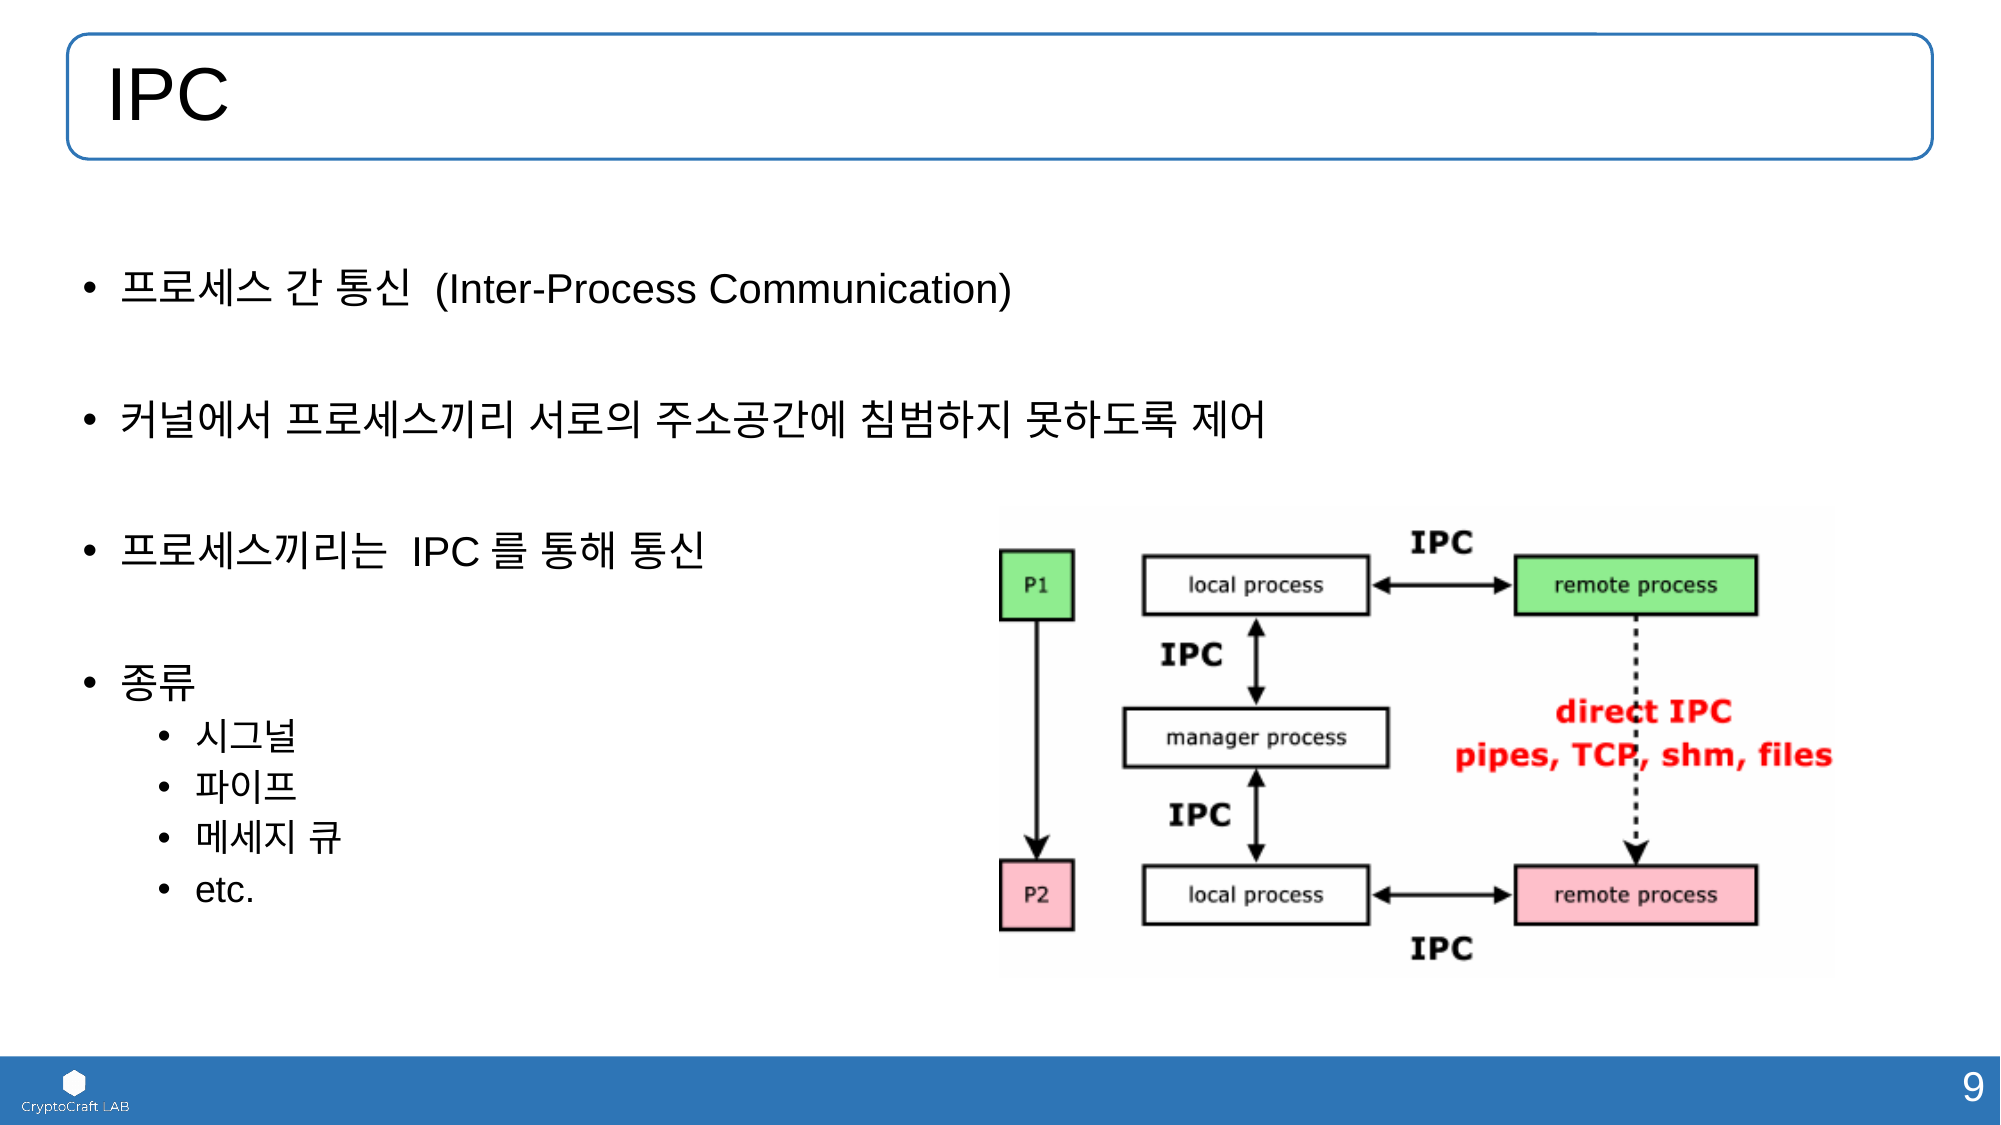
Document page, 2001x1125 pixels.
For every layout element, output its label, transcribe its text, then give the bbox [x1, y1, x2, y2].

picture [13, 1061, 138, 1123]
title IPC [91, 34, 1933, 160]
list 프로세스 간 통신 (Inter-Process Communication) 커널에서 프로세스끼리 서로의 주소공간에 침범하지 못하도록 제어 프로세스끼리는 IPC를 통해 통신 종류 시그널 파이프 메세지 큐 etc. [67, 189, 1933, 1019]
picture [999, 506, 1835, 978]
